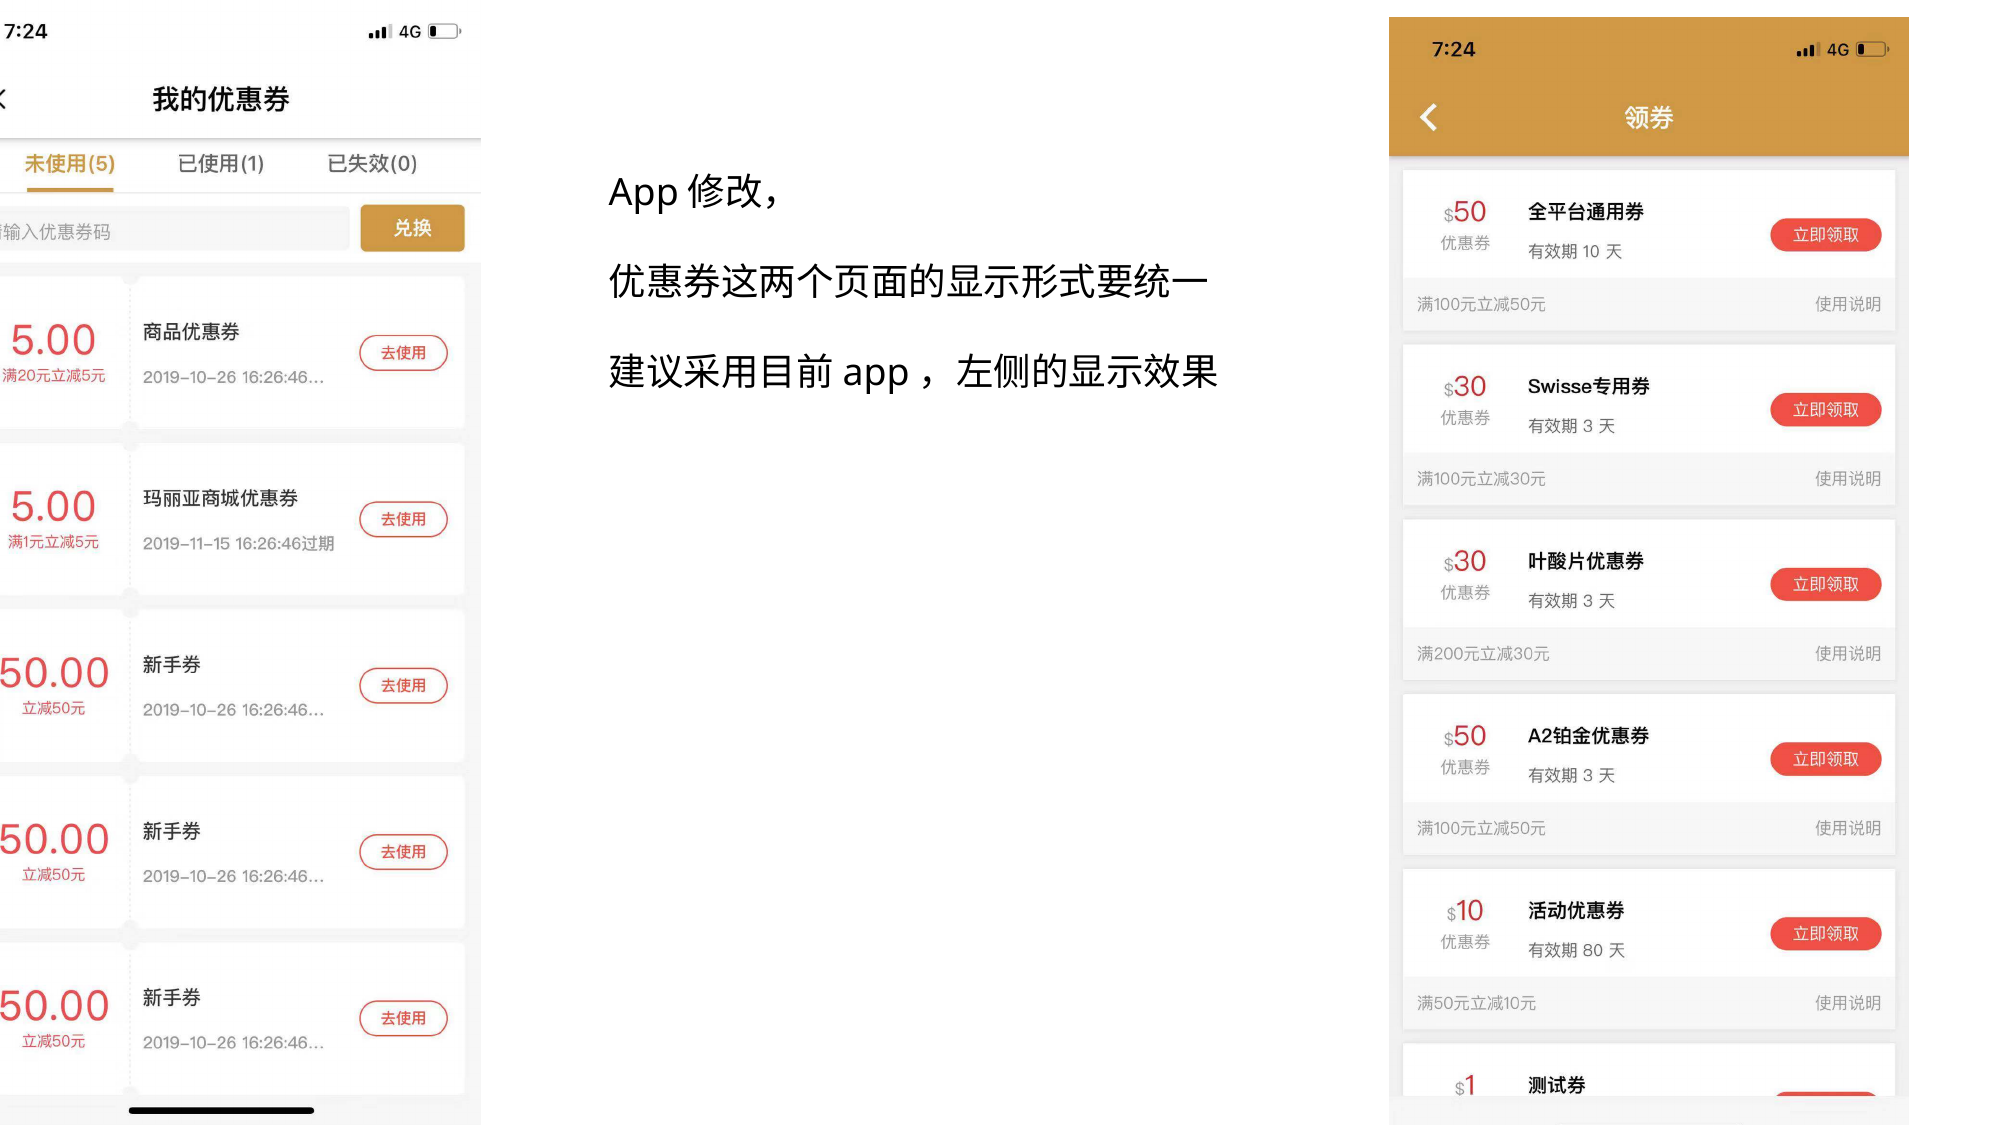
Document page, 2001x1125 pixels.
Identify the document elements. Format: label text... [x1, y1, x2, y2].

text_box App修改， 优惠券这两个页面的显示形式要统一 建议采用目前app，左侧的显示效果 [593, 160, 1234, 401]
picture [0, 0, 481, 1125]
picture [1388, 17, 1909, 1125]
